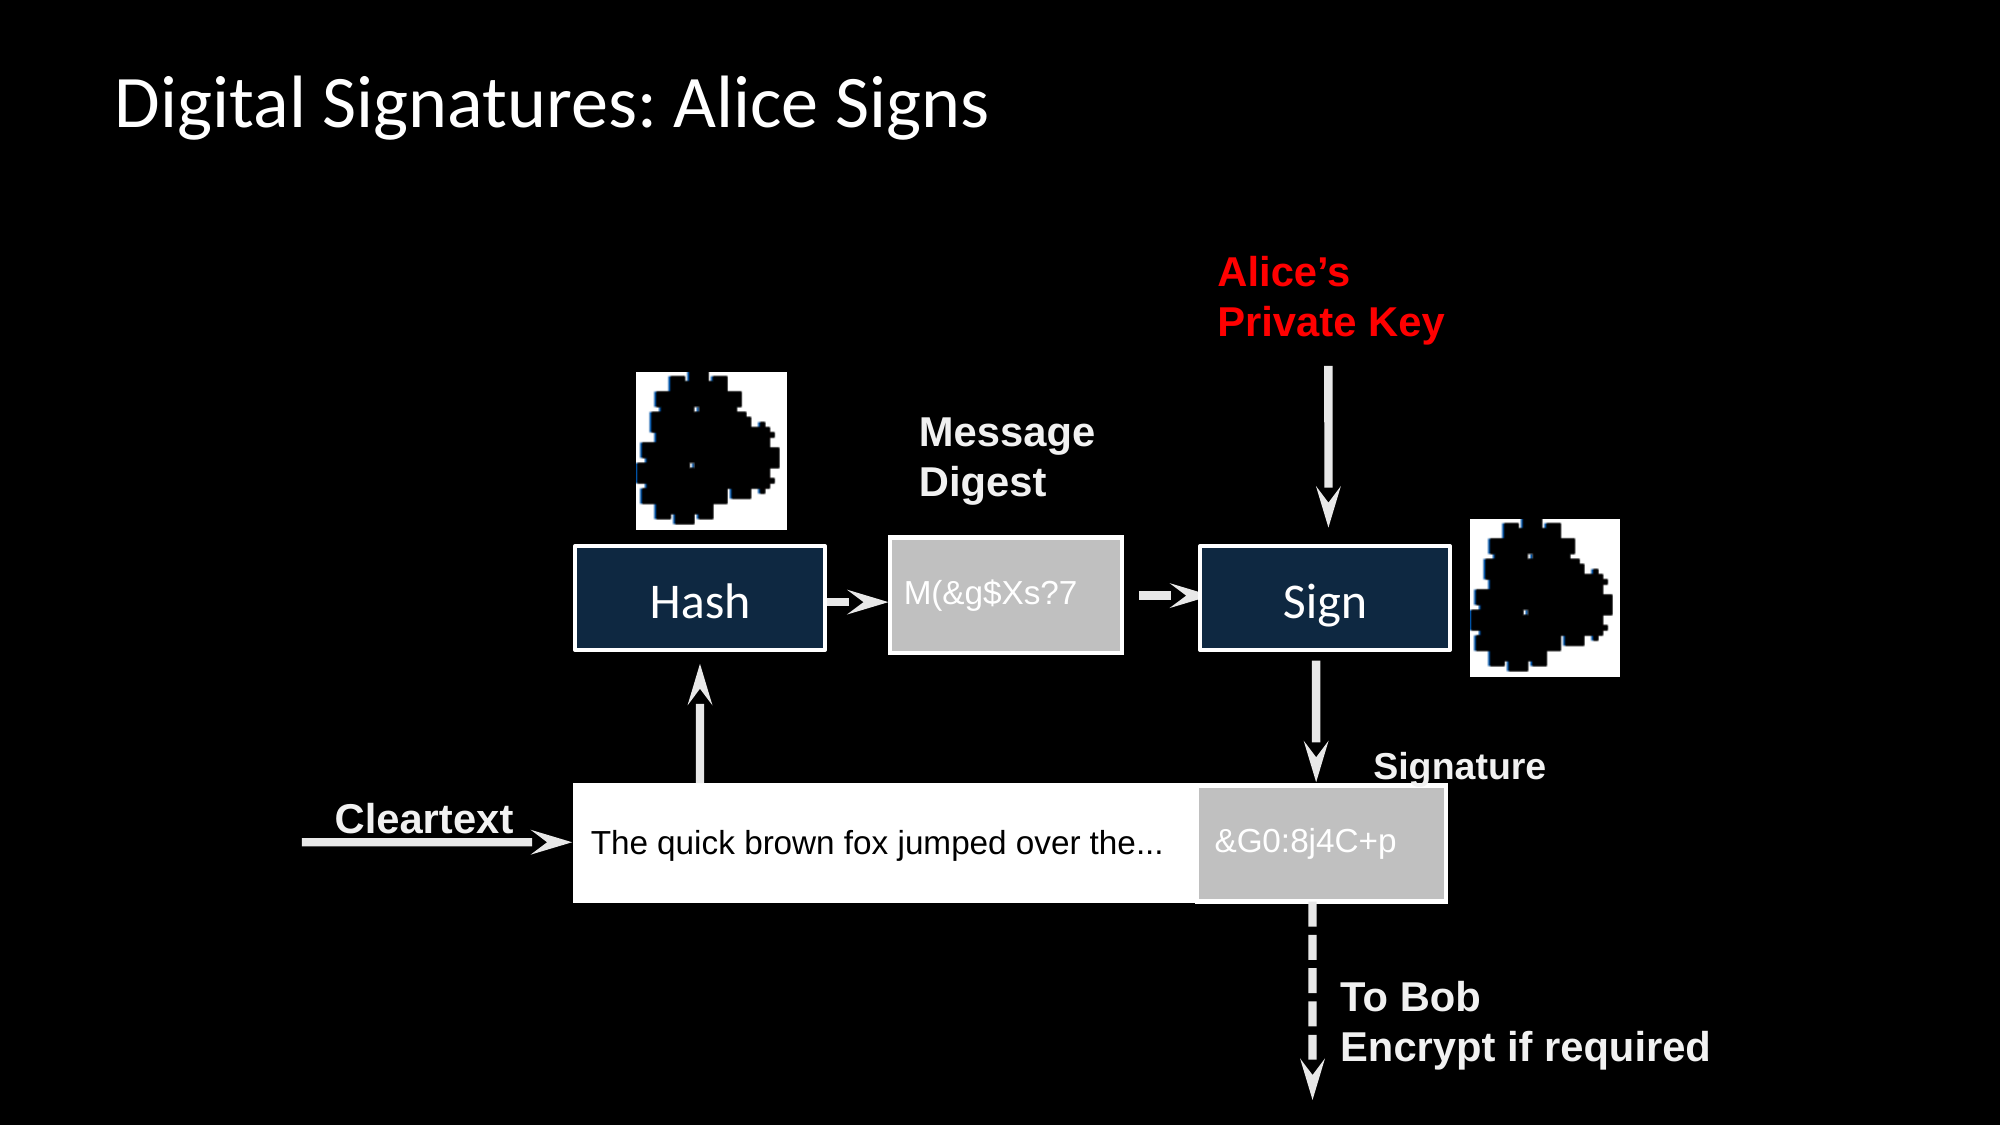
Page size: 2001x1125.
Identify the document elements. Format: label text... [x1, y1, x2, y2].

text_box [249, 784, 1192, 902]
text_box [1197, 660, 1563, 902]
text_box Hash [575, 546, 631, 650]
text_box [1138, 237, 1623, 679]
title Digital Signatures: Alice Signs [99, 45, 1900, 150]
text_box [636, 372, 1128, 784]
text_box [1312, 901, 1751, 1101]
